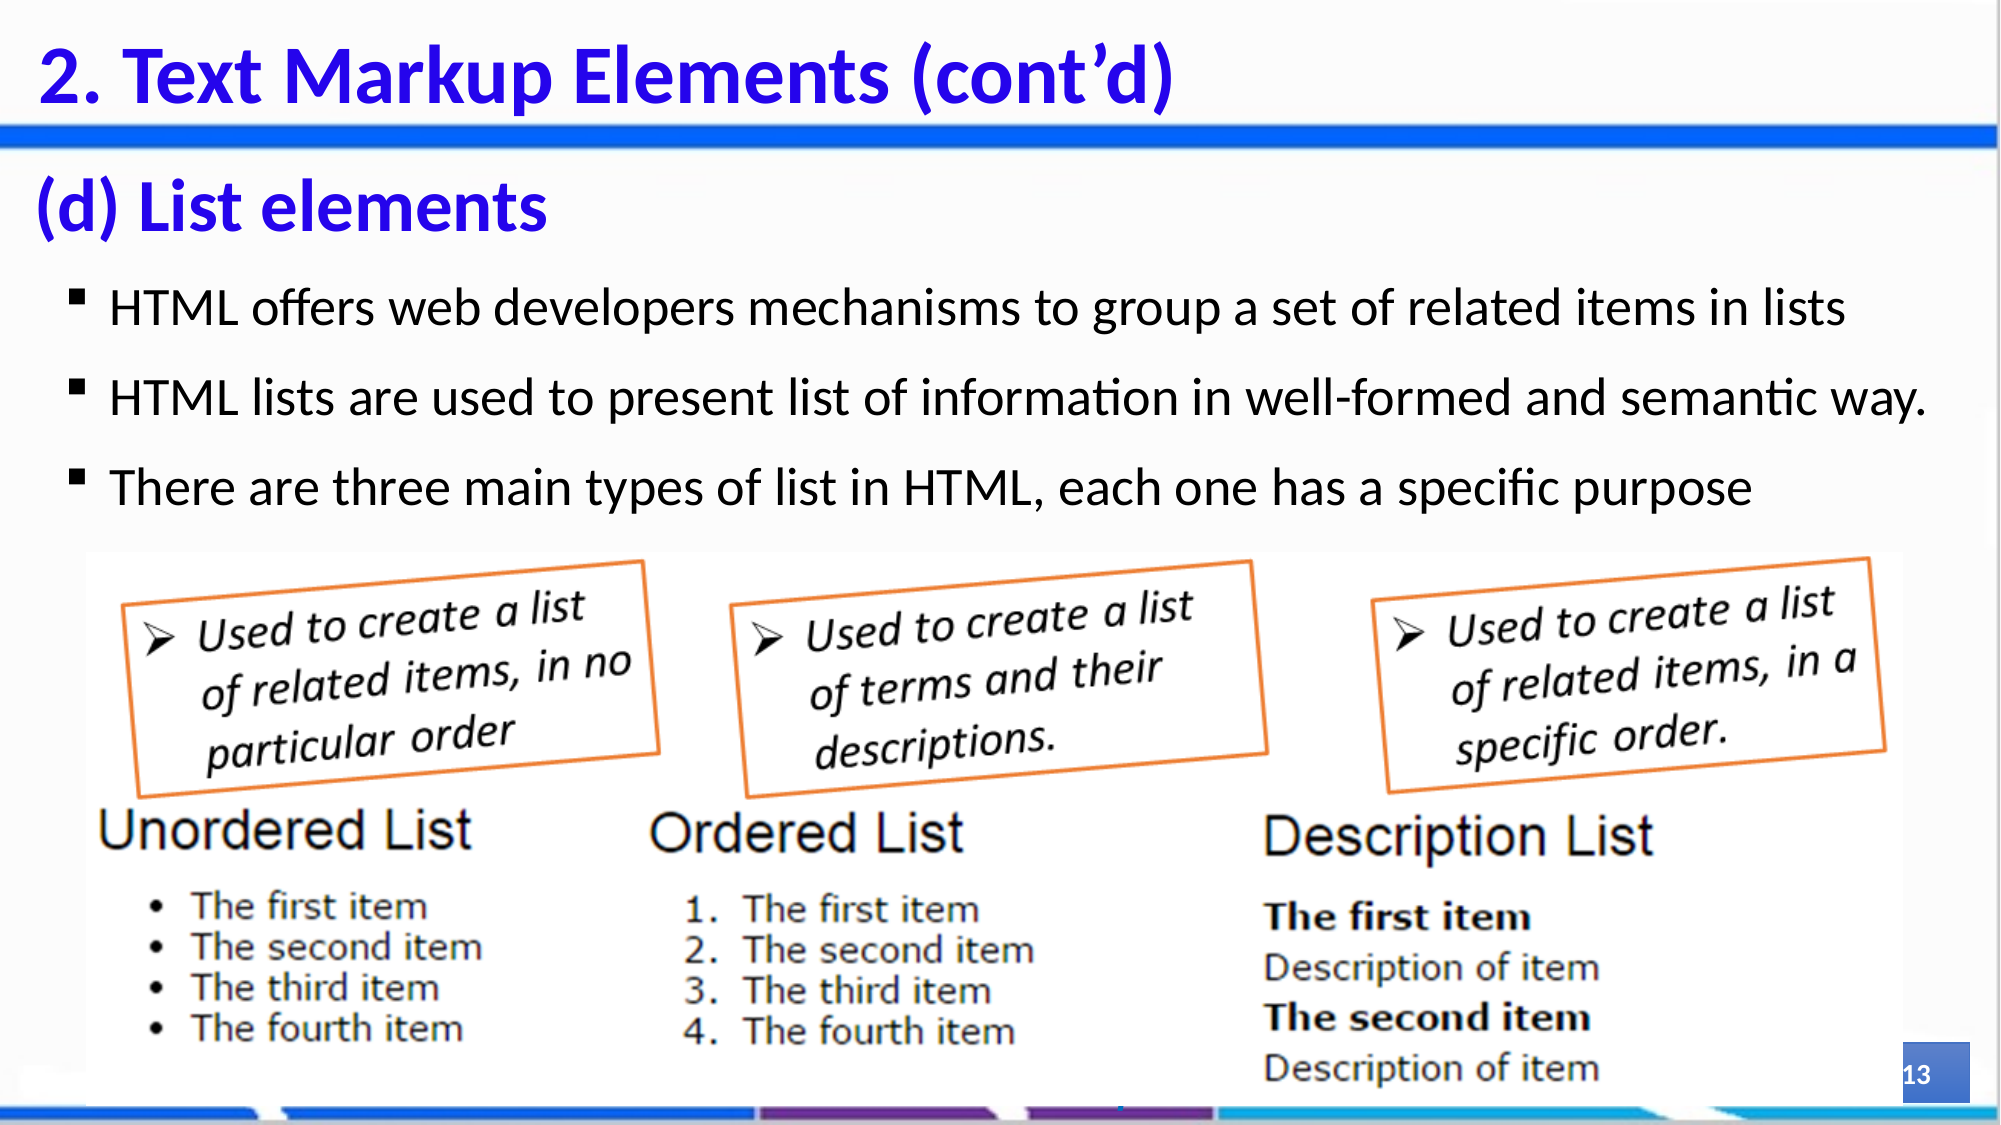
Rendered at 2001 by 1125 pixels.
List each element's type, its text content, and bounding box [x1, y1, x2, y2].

picture [0, 0, 2001, 1125]
title 2. Text Markup Elements (cont’d) [23, 25, 1783, 128]
list (d) List elements HTML offers web developers mechanisms to group a set of related items in lists HTML lists are used to present list of information in well-formed and semantic way. There are three main types of list in HTML, each one has a specific purpose [19, 148, 1970, 563]
slide_number 13 [1910, 1042, 1970, 1103]
